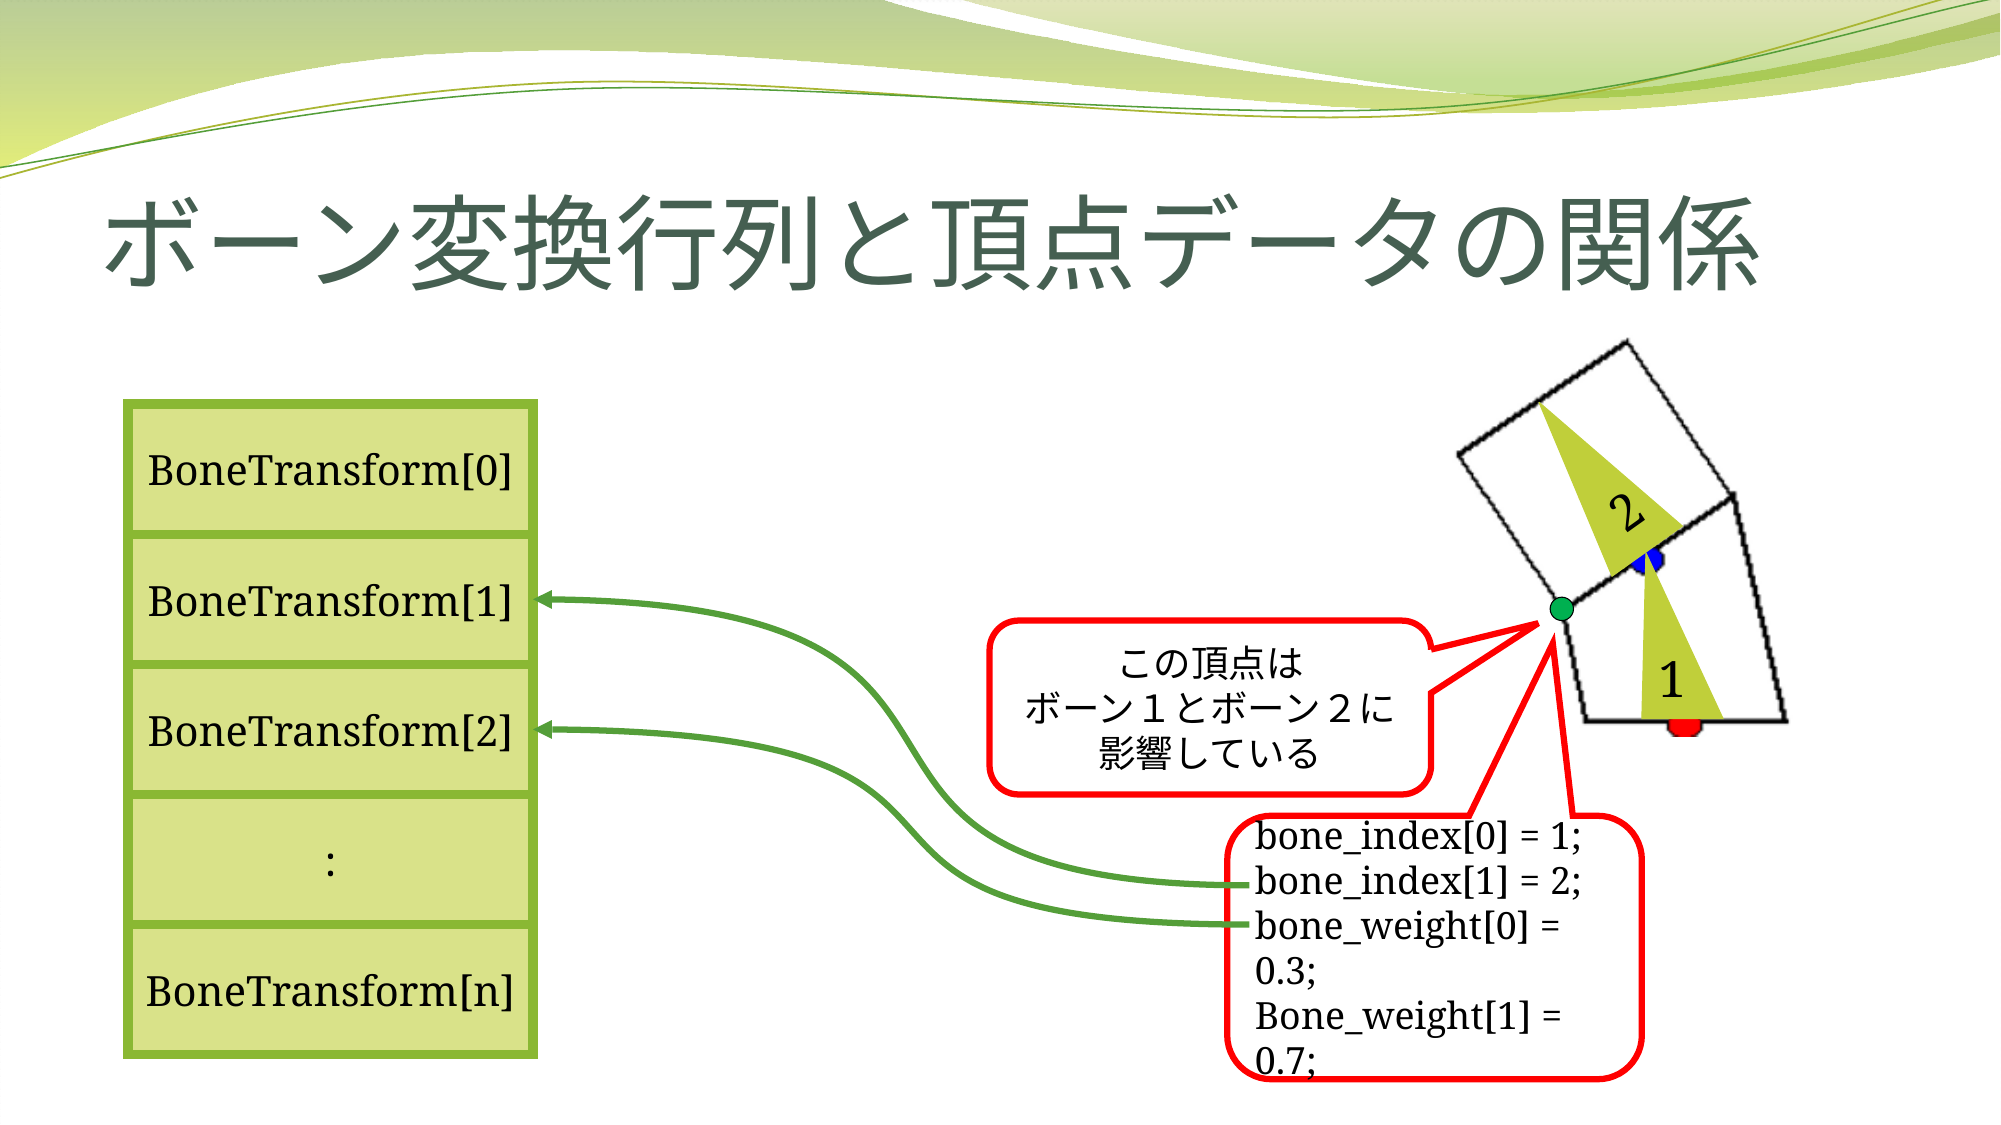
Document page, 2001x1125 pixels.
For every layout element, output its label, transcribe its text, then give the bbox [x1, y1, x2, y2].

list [1447, 331, 1802, 737]
title ボーン変換行列と頂点データの関係 [99, 115, 1900, 303]
text_box この頂点は ボーン１とボーン２に 影響している [1250, 620, 1447, 796]
text_box BoneTransform[1] [127, 534, 534, 664]
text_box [532, 599, 1250, 729]
text_box BoneTransform[n] [127, 924, 534, 1055]
text_box : [127, 794, 532, 924]
text_box bone_index[0] = 1; bone_index[1] = 2; bone_weight[0] = 0.3; Bone_weight[1] = 0.7; [1226, 737, 1643, 1080]
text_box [532, 729, 1250, 925]
text_box BoneTransform[0] [127, 404, 534, 534]
text_box BoneTransform[2] [127, 664, 532, 794]
